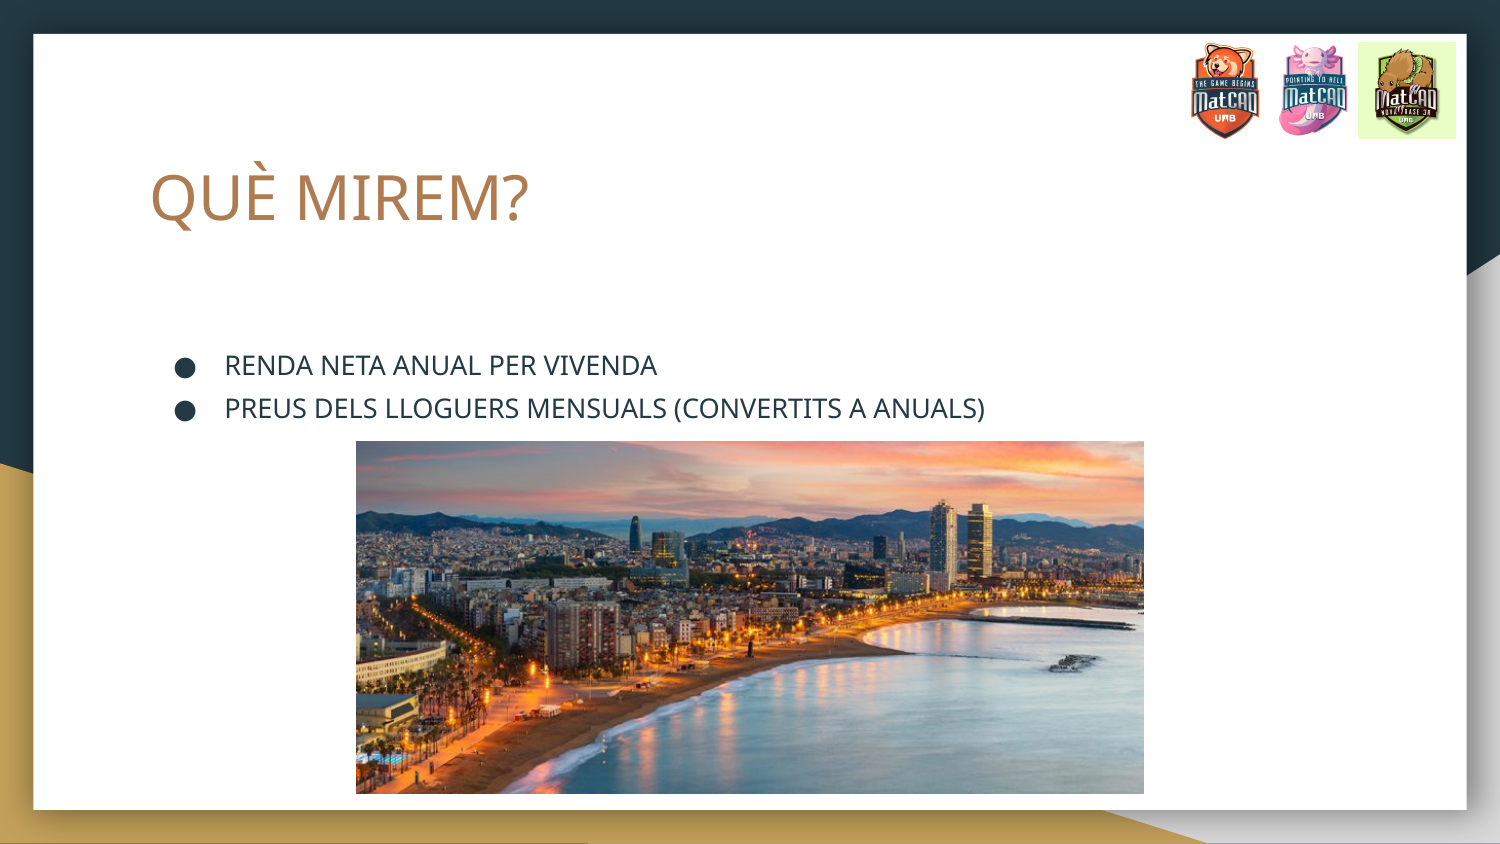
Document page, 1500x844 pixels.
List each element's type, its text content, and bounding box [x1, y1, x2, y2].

picture [355, 441, 1144, 794]
picture [1180, 41, 1269, 139]
list RENDA NETA ANUAL PER VIVENDA PREUS DELS LLOGUERS MENSUALS (CONVERTITS A ANUALS) [134, 326, 1366, 442]
title QUÈ MIREM? [134, 138, 1366, 296]
picture [1358, 41, 1456, 139]
picture [1275, 41, 1353, 139]
